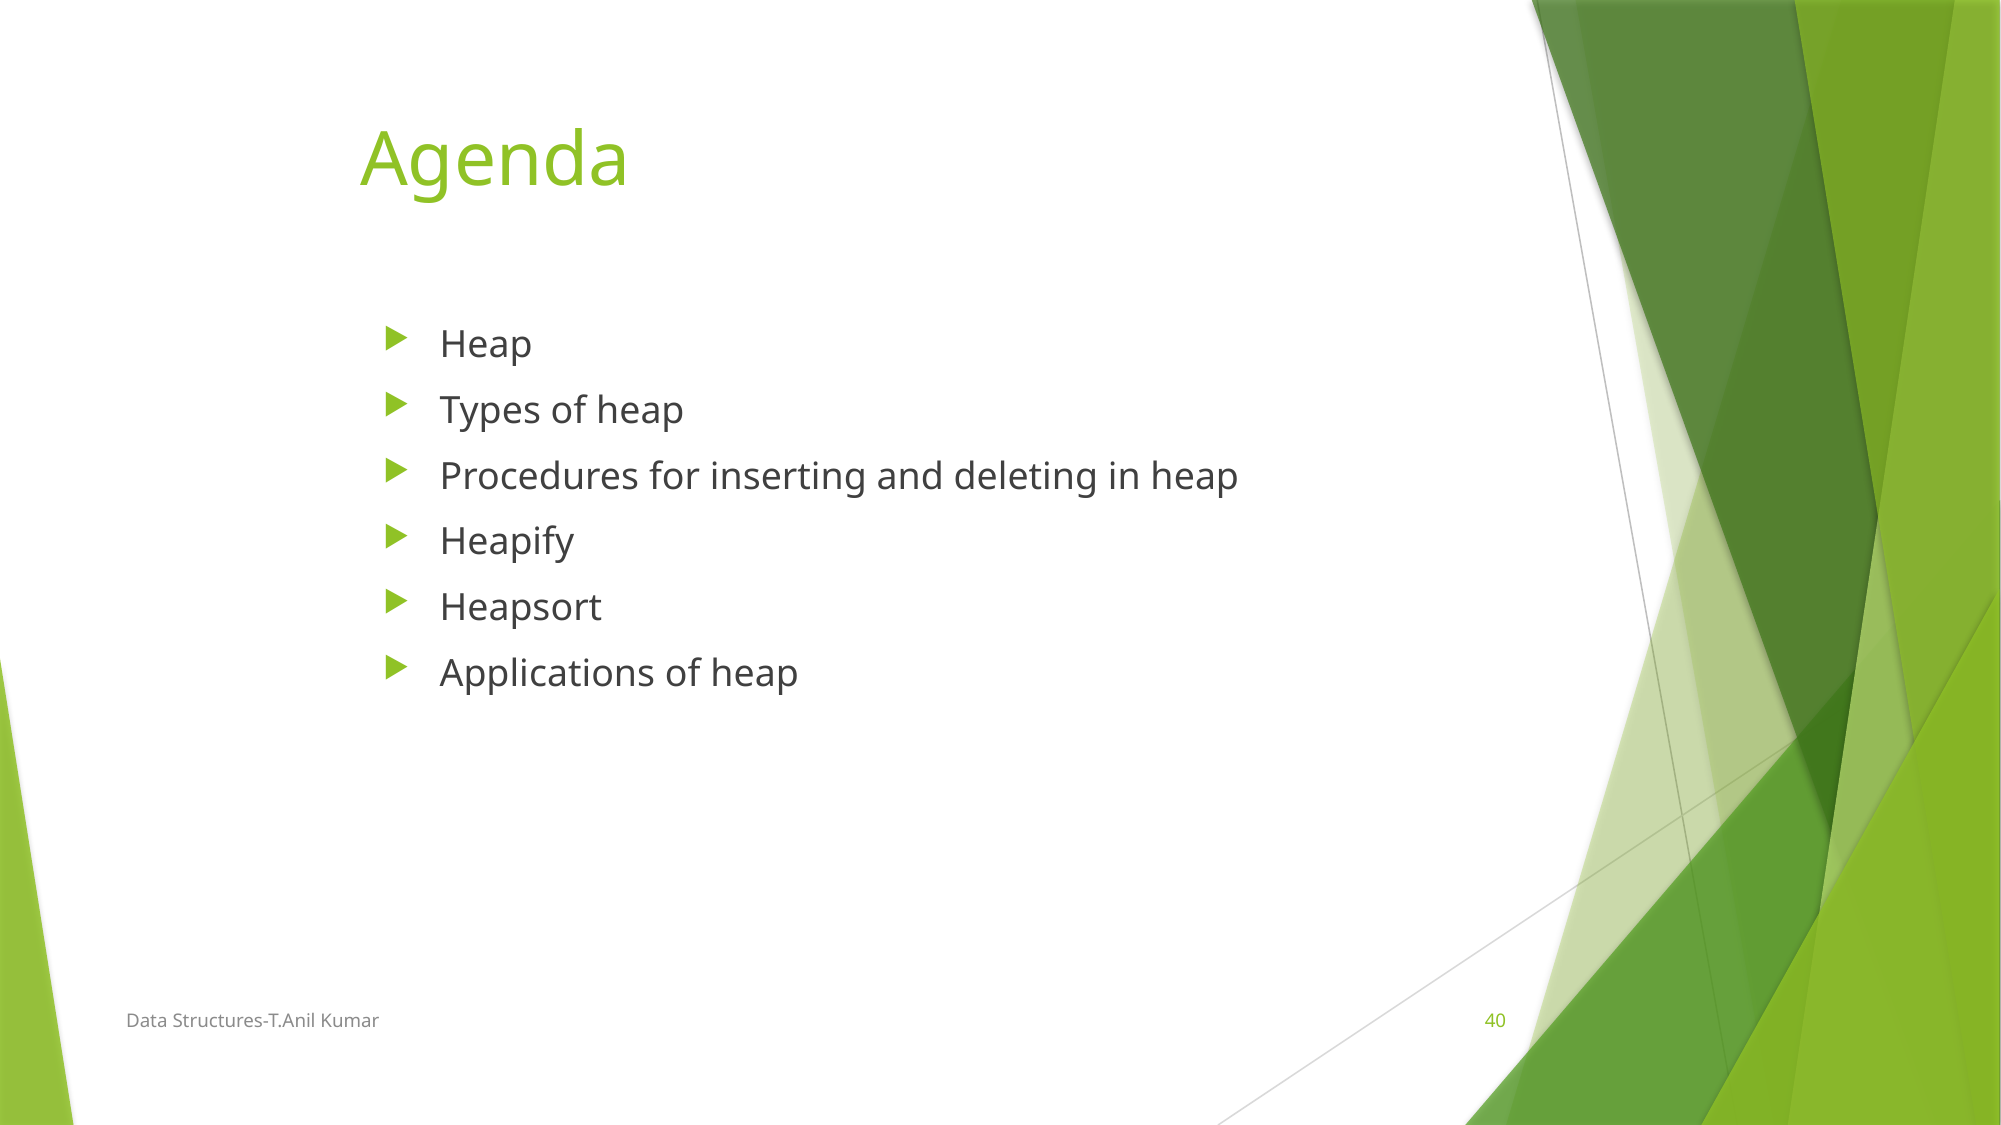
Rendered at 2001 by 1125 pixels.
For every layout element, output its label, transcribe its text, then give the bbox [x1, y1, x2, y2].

footer Data Structures-T.Anil Kumar [111, 991, 1145, 1051]
list Heap Types of heap Procedures for inserting and deleting in heap Heapify Heapsort Applications of heap [368, 312, 1831, 933]
title Agenda [344, 102, 1807, 313]
slide_number 40 [1409, 991, 1522, 1051]
